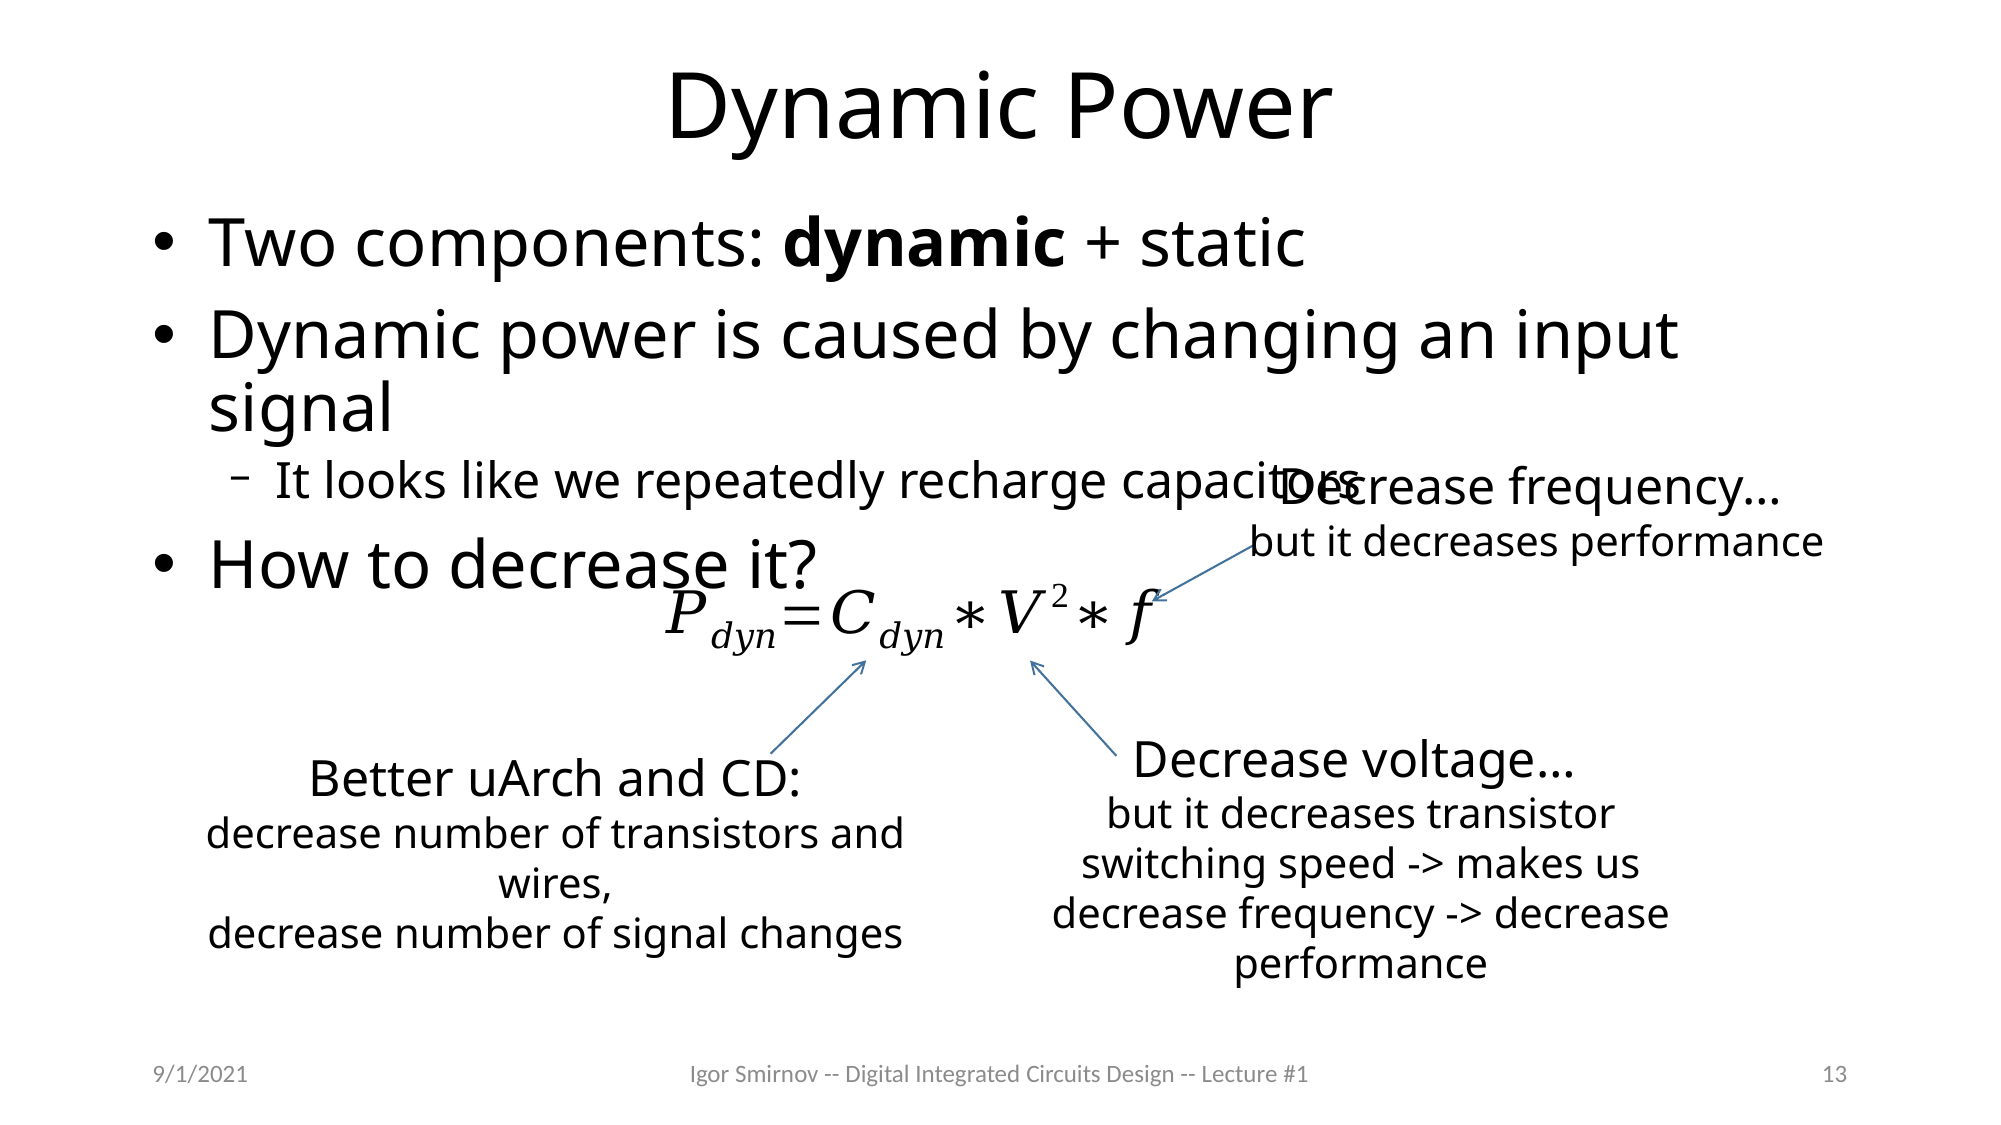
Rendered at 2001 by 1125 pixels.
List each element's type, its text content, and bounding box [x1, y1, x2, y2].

text_box Decrease voltage… but it decreases transistor switching speed -> makes us decrease frequency -> decrease performance [1019, 660, 1703, 969]
slide_number 13 [1412, 1042, 1863, 1103]
text_box Decrease frequency… but it decreases performance [1151, 404, 1875, 615]
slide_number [137, 1042, 588, 1103]
list Two components: dynamic + static Dynamic power is caused by changing an input signal It looks like we repeatedly recharge capacitors How to decrease it? [137, 201, 1863, 1014]
title Dynamic Power [137, 0, 1863, 201]
text_box Better uArch and CD: decrease number of transistors and wires, decrease number of signal changes [169, 660, 942, 957]
footer Igor Smirnov -- Digital Integrated Circuits Design -- Lecture #1 [620, 1042, 1380, 1103]
